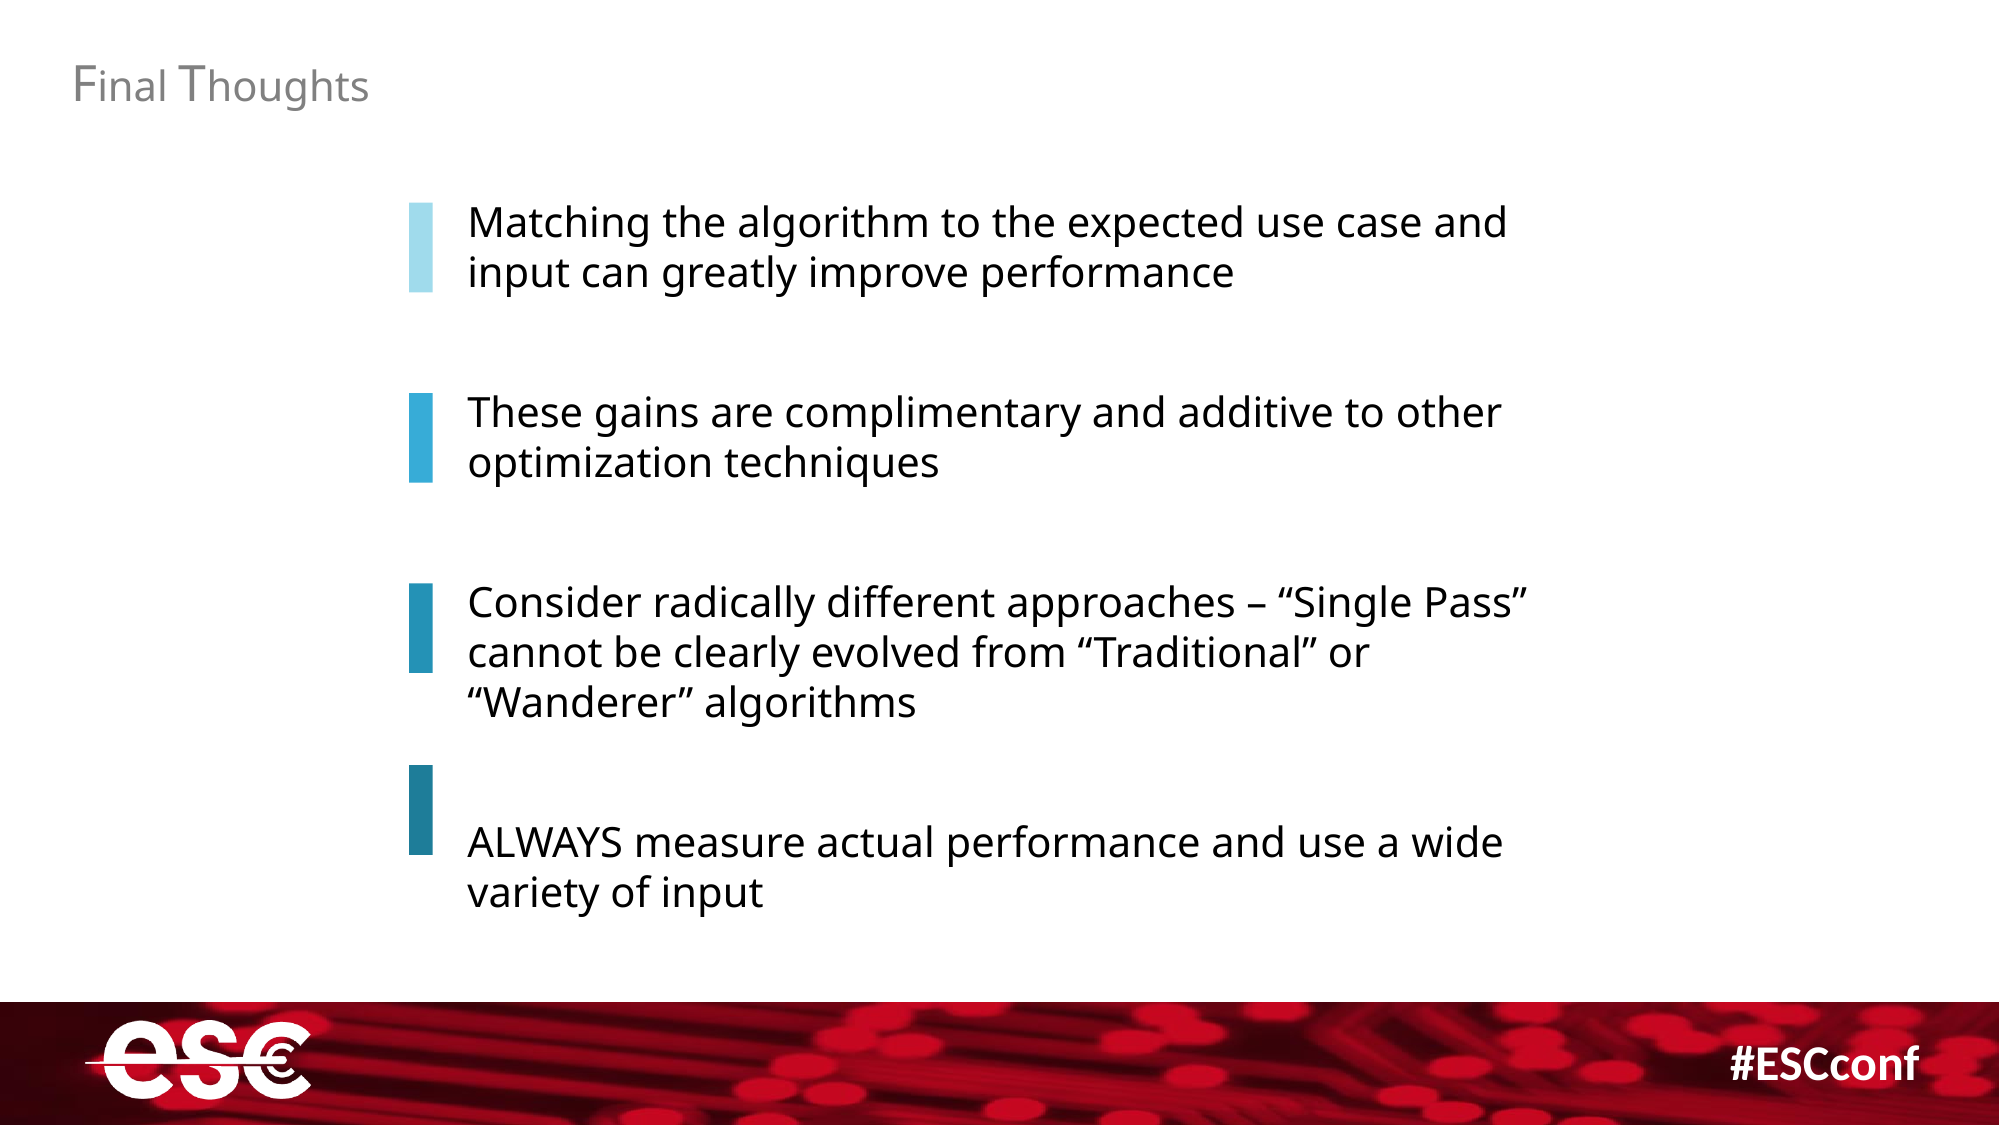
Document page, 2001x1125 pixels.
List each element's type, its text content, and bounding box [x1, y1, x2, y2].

text_box Matching the algorithm to the expected use case and input can greatly improve performance These gains are complimentary and additive to other optimization techniques Consider radically different approaches – “Single Pass” cannot be clearly evolved from “Traditional” or “Wanderer” algorithms ALWAYS measure actual performance and use a wide variety of input [452, 188, 1584, 924]
text_box [407, 763, 435, 857]
text_box [407, 201, 435, 294]
text_box [407, 581, 435, 675]
text_box Final Thoughts [56, 0, 402, 164]
picture [0, 1002, 1999, 1125]
text_box [407, 391, 435, 485]
